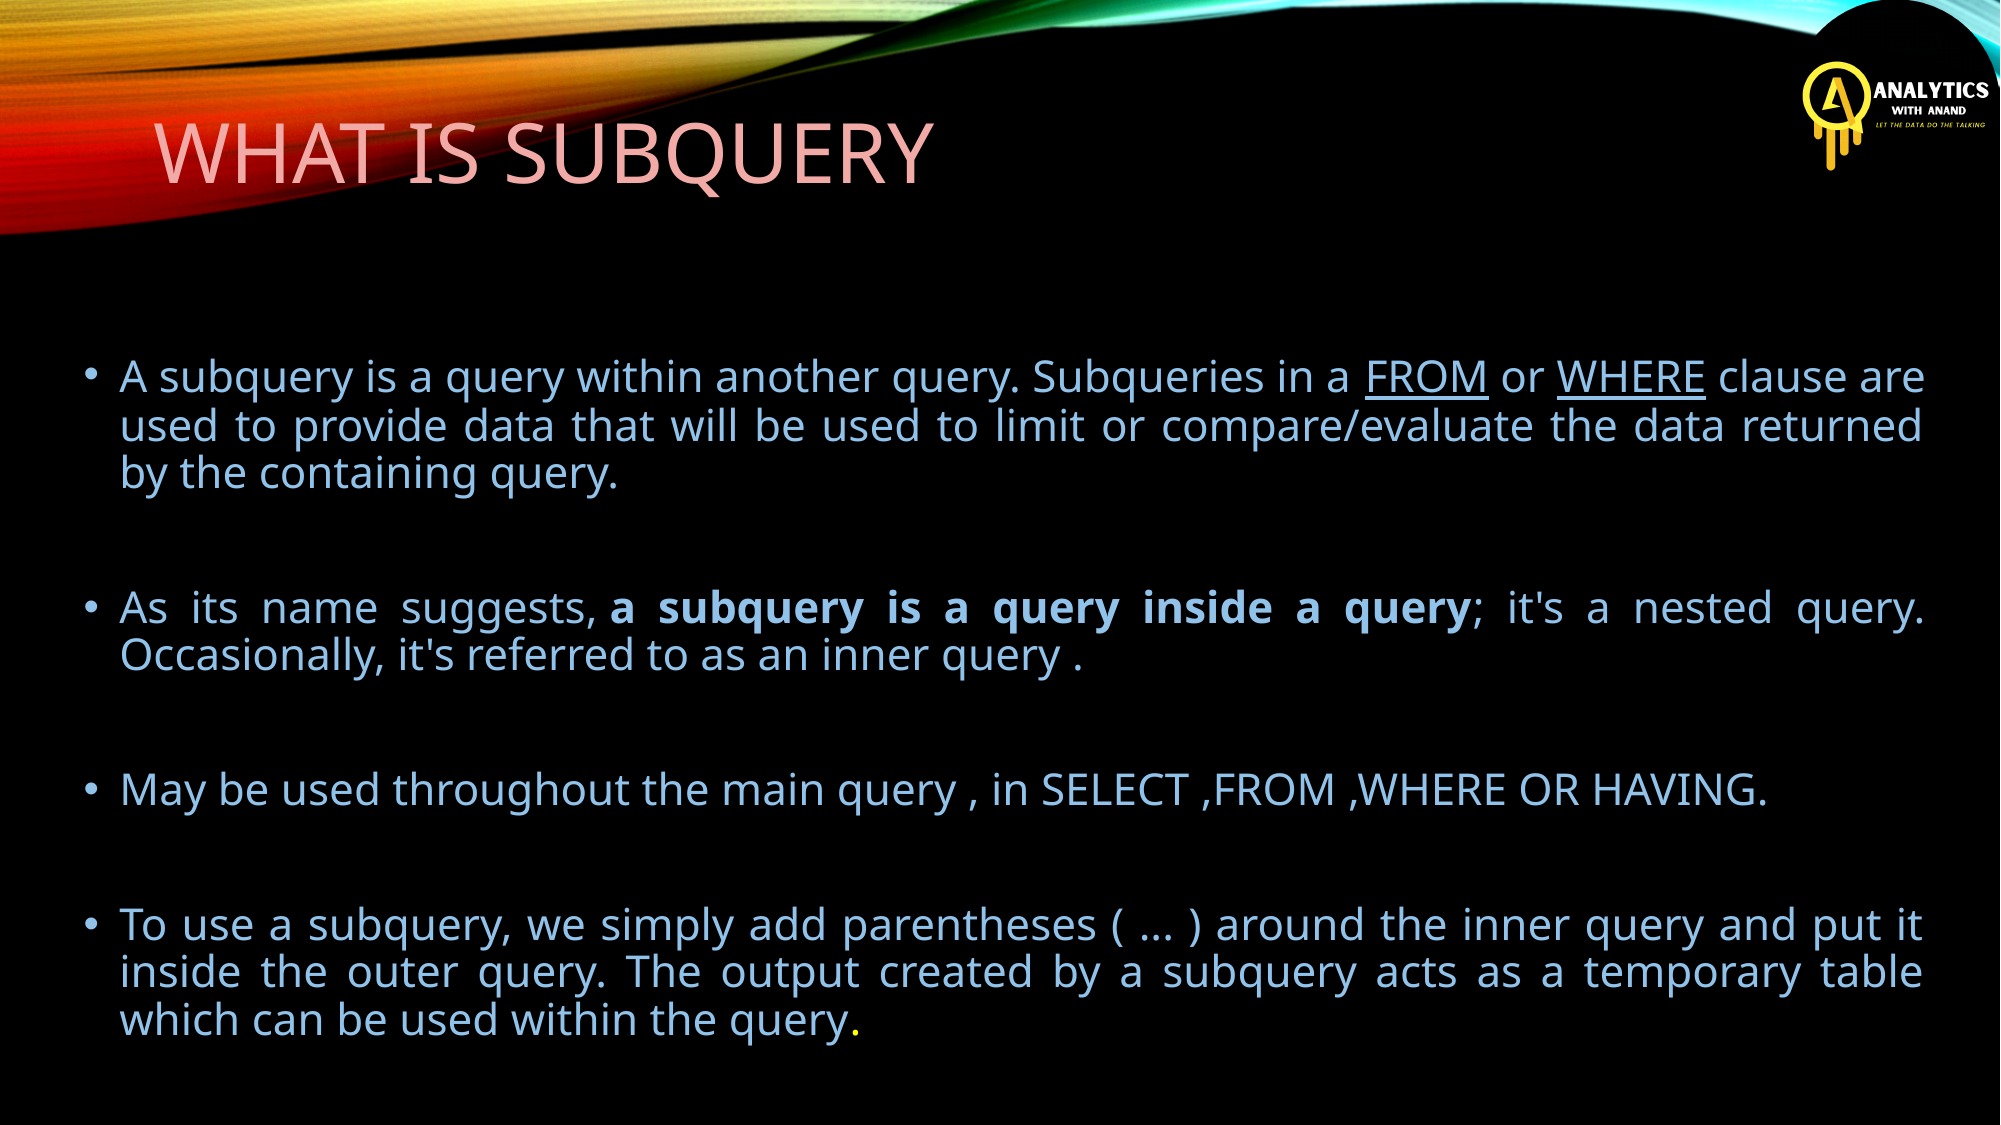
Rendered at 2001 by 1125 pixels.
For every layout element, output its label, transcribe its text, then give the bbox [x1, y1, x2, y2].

list A subquery is a query within another query. Subqueries in a FROM or WHERE clause are used to provide data that will be used to limit or compare/evaluate the data returned by the containing query. As its name suggests, a subquery is a query inside a query; it's a nested query. Occasionally, it's referred to as an inner query . May be used throughout the main query , in SELECT ,FROM ,WHERE OR HAVING. To use a subquery, we simply add parentheses ( ... ) around the inner query and put it inside the outer query. The output created by a subquery acts as a temporary table which can be used within the query. [68, 342, 1942, 1053]
title WHAT IS SUBQUERY [138, 61, 1887, 252]
picture [0, 0, 2000, 237]
